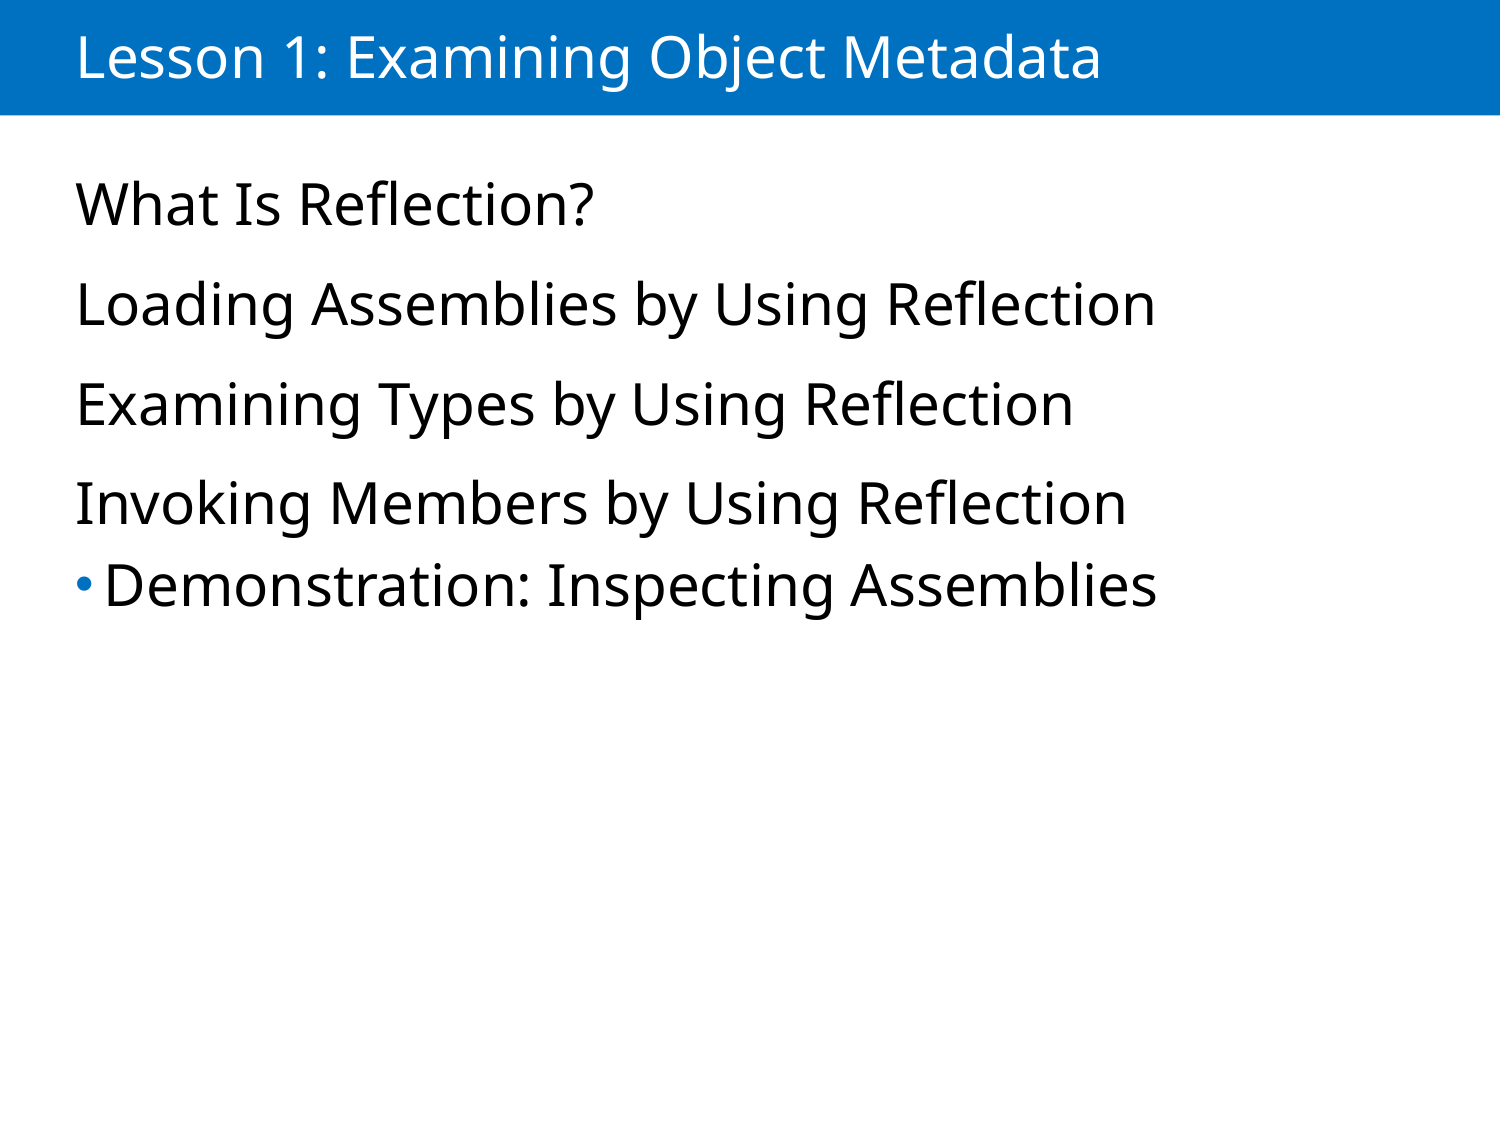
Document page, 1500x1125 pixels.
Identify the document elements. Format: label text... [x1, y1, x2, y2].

list What Is Reflection? Loading Assemblies by Using Reflection Examining Types by Using Reflection Invoking Members by Using Reflection Demonstration: Inspecting Assemblies [74, 167, 1408, 1013]
title Lesson 1: Examining Object Metadata [75, 0, 1351, 122]
